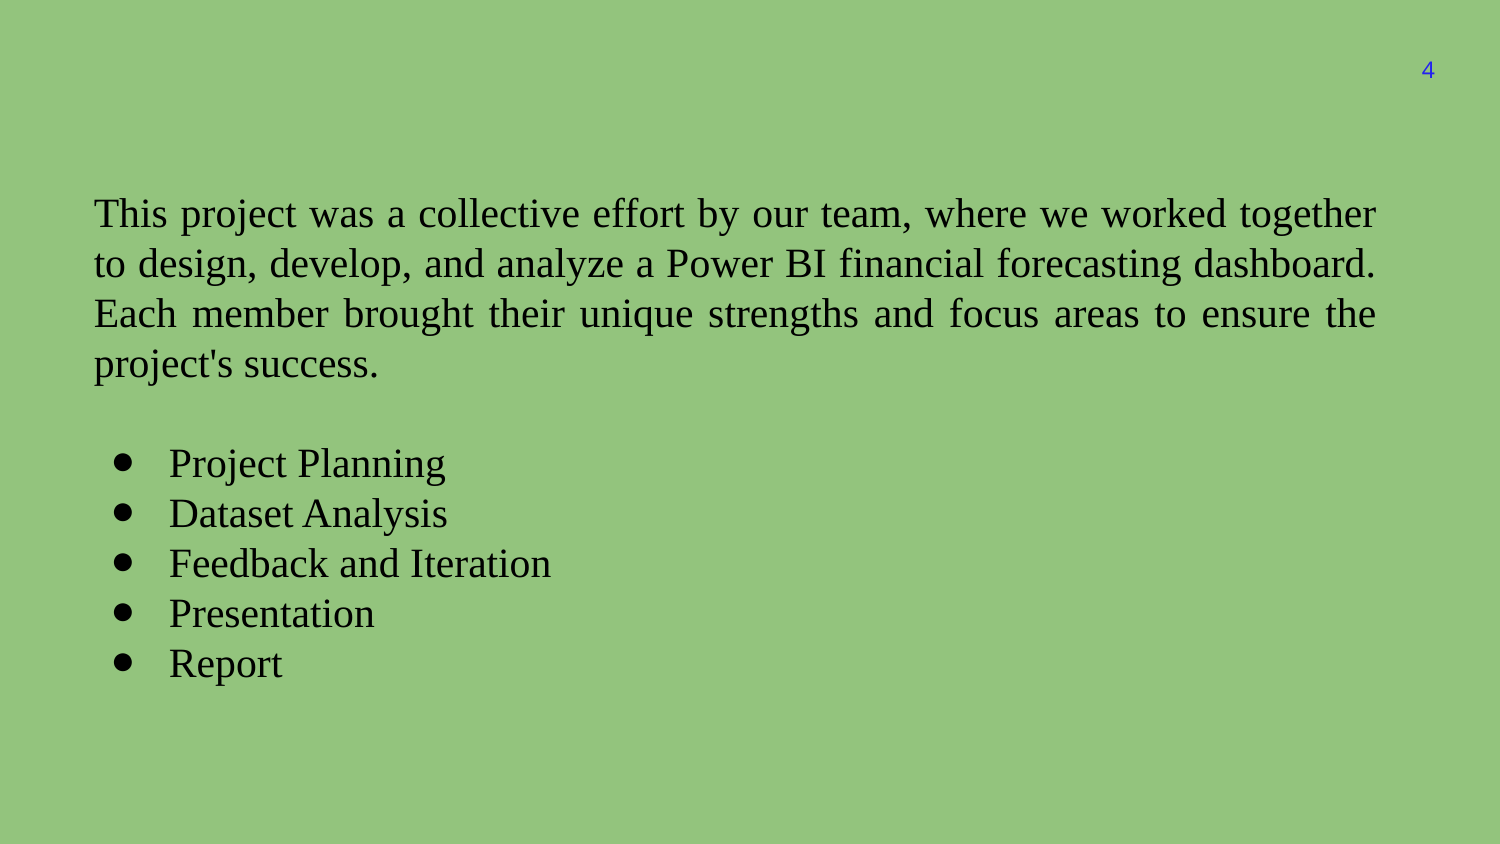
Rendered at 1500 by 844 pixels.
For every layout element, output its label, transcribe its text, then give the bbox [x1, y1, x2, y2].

text_box This project was a collective effort by our team, where we worked together to design, develop, and analyze a Power BI financial forecasting dashboard. Each member brought their unique strengths and focus areas to ensure the project's success. Project Planning Dataset Analysis Feedback and Iteration Presentation Report [78, 70, 1393, 763]
slide_number ‹#› [1392, 41, 1450, 71]
